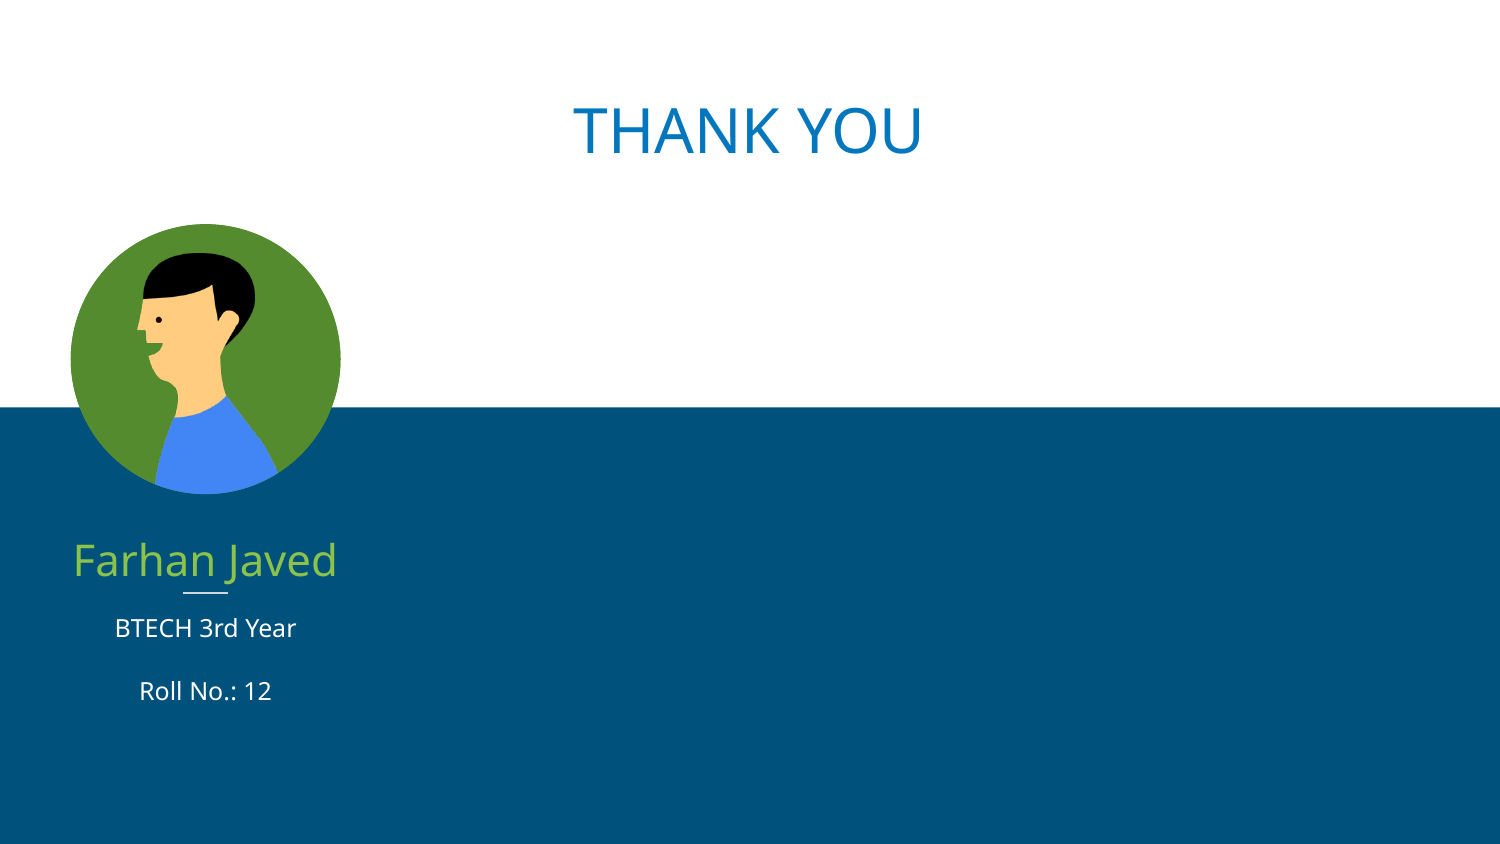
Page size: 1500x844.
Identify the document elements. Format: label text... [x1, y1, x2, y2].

list Farhan Javed [27, 510, 385, 582]
list BTECH 3rd Year Roll No.: 12 [27, 597, 385, 787]
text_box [70, 224, 341, 495]
text_box [0, 0, 1500, 408]
title THANK YOU [51, 61, 1449, 182]
